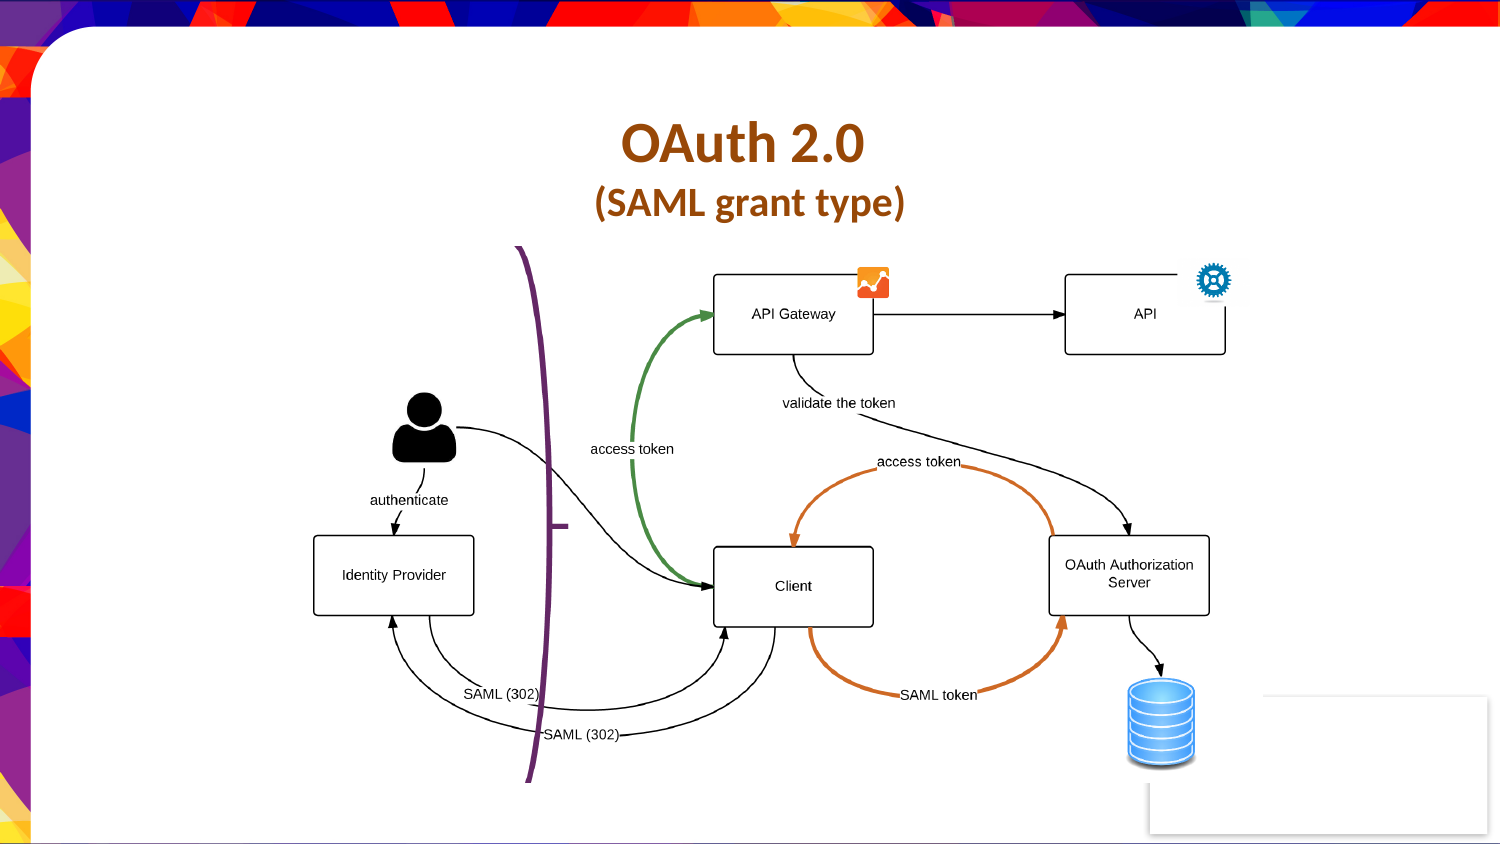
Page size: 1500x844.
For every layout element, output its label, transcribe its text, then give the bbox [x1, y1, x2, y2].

text_box OAuth 2.0 (SAML grant type) [0, 97, 1500, 232]
text_box [1149, 696, 1488, 835]
picture [0, 0, 1500, 97]
picture [0, 232, 1500, 844]
